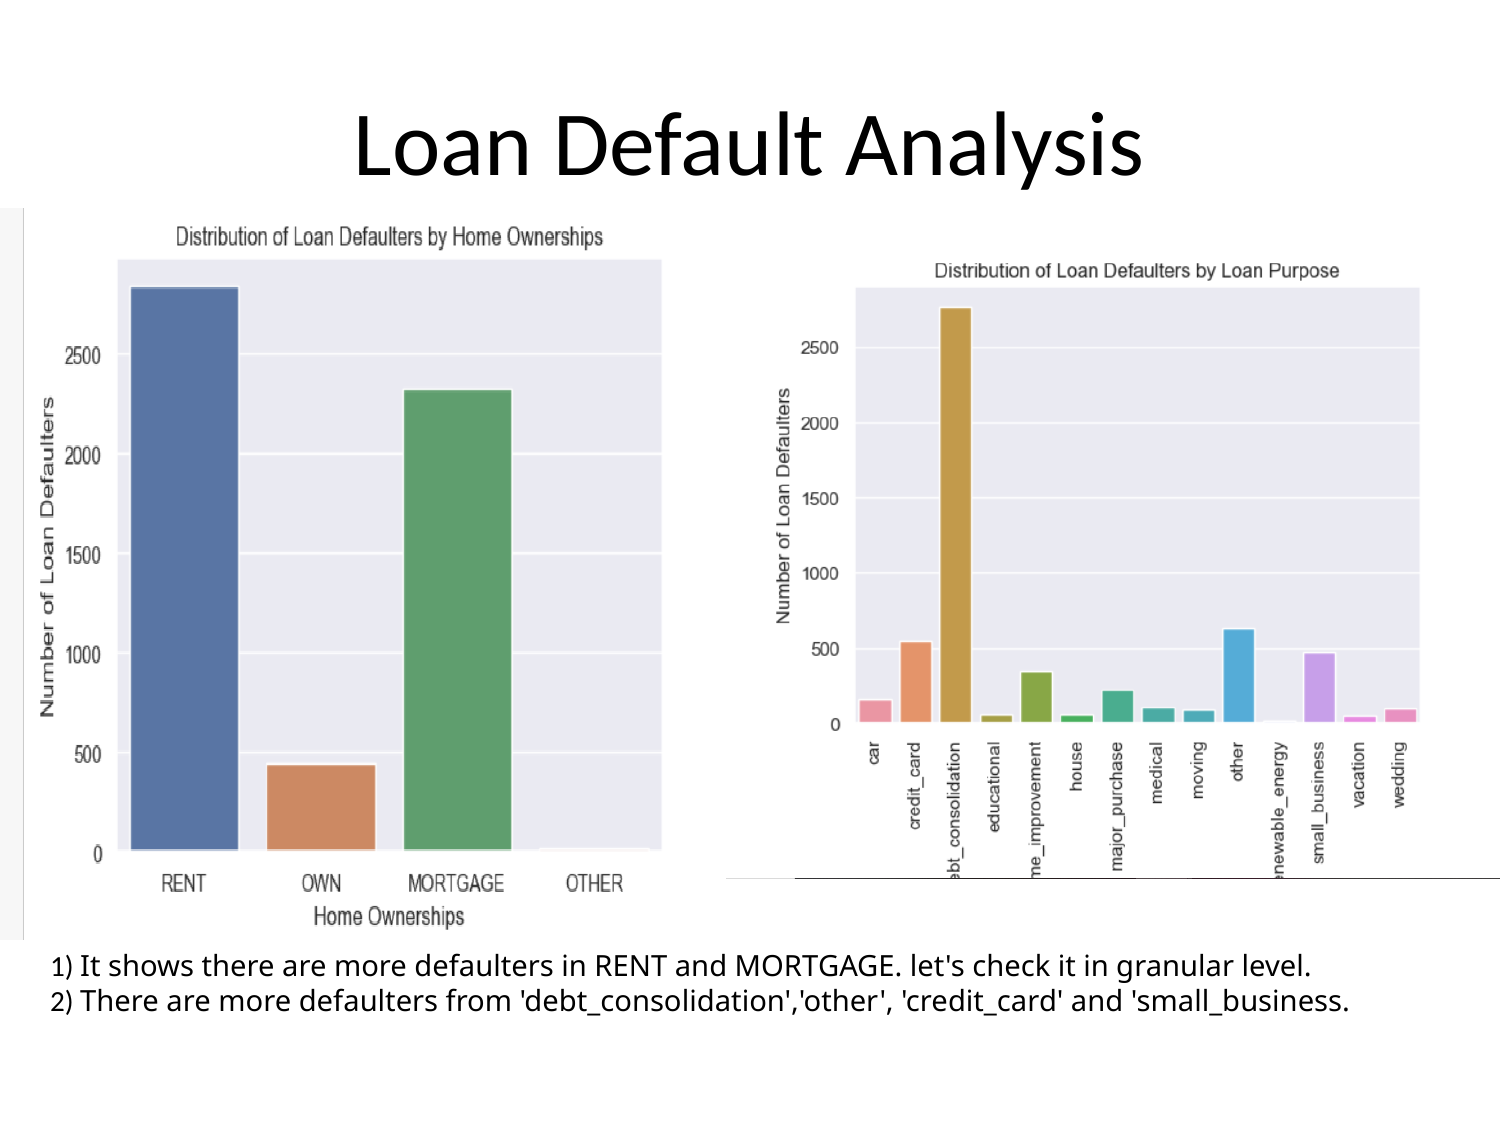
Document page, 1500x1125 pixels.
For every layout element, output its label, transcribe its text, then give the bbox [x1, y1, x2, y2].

title Loan Default Analysis [75, 45, 1425, 233]
picture [726, 246, 1500, 879]
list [0, 207, 822, 941]
text_box 1) It shows there are more defaulters in RENT and MORTGAGE. let's check it in granular level. 2) There are more defaulters from 'debt_consolidation','other', 'credit_card' and 'small_business. [35, 939, 1465, 1025]
